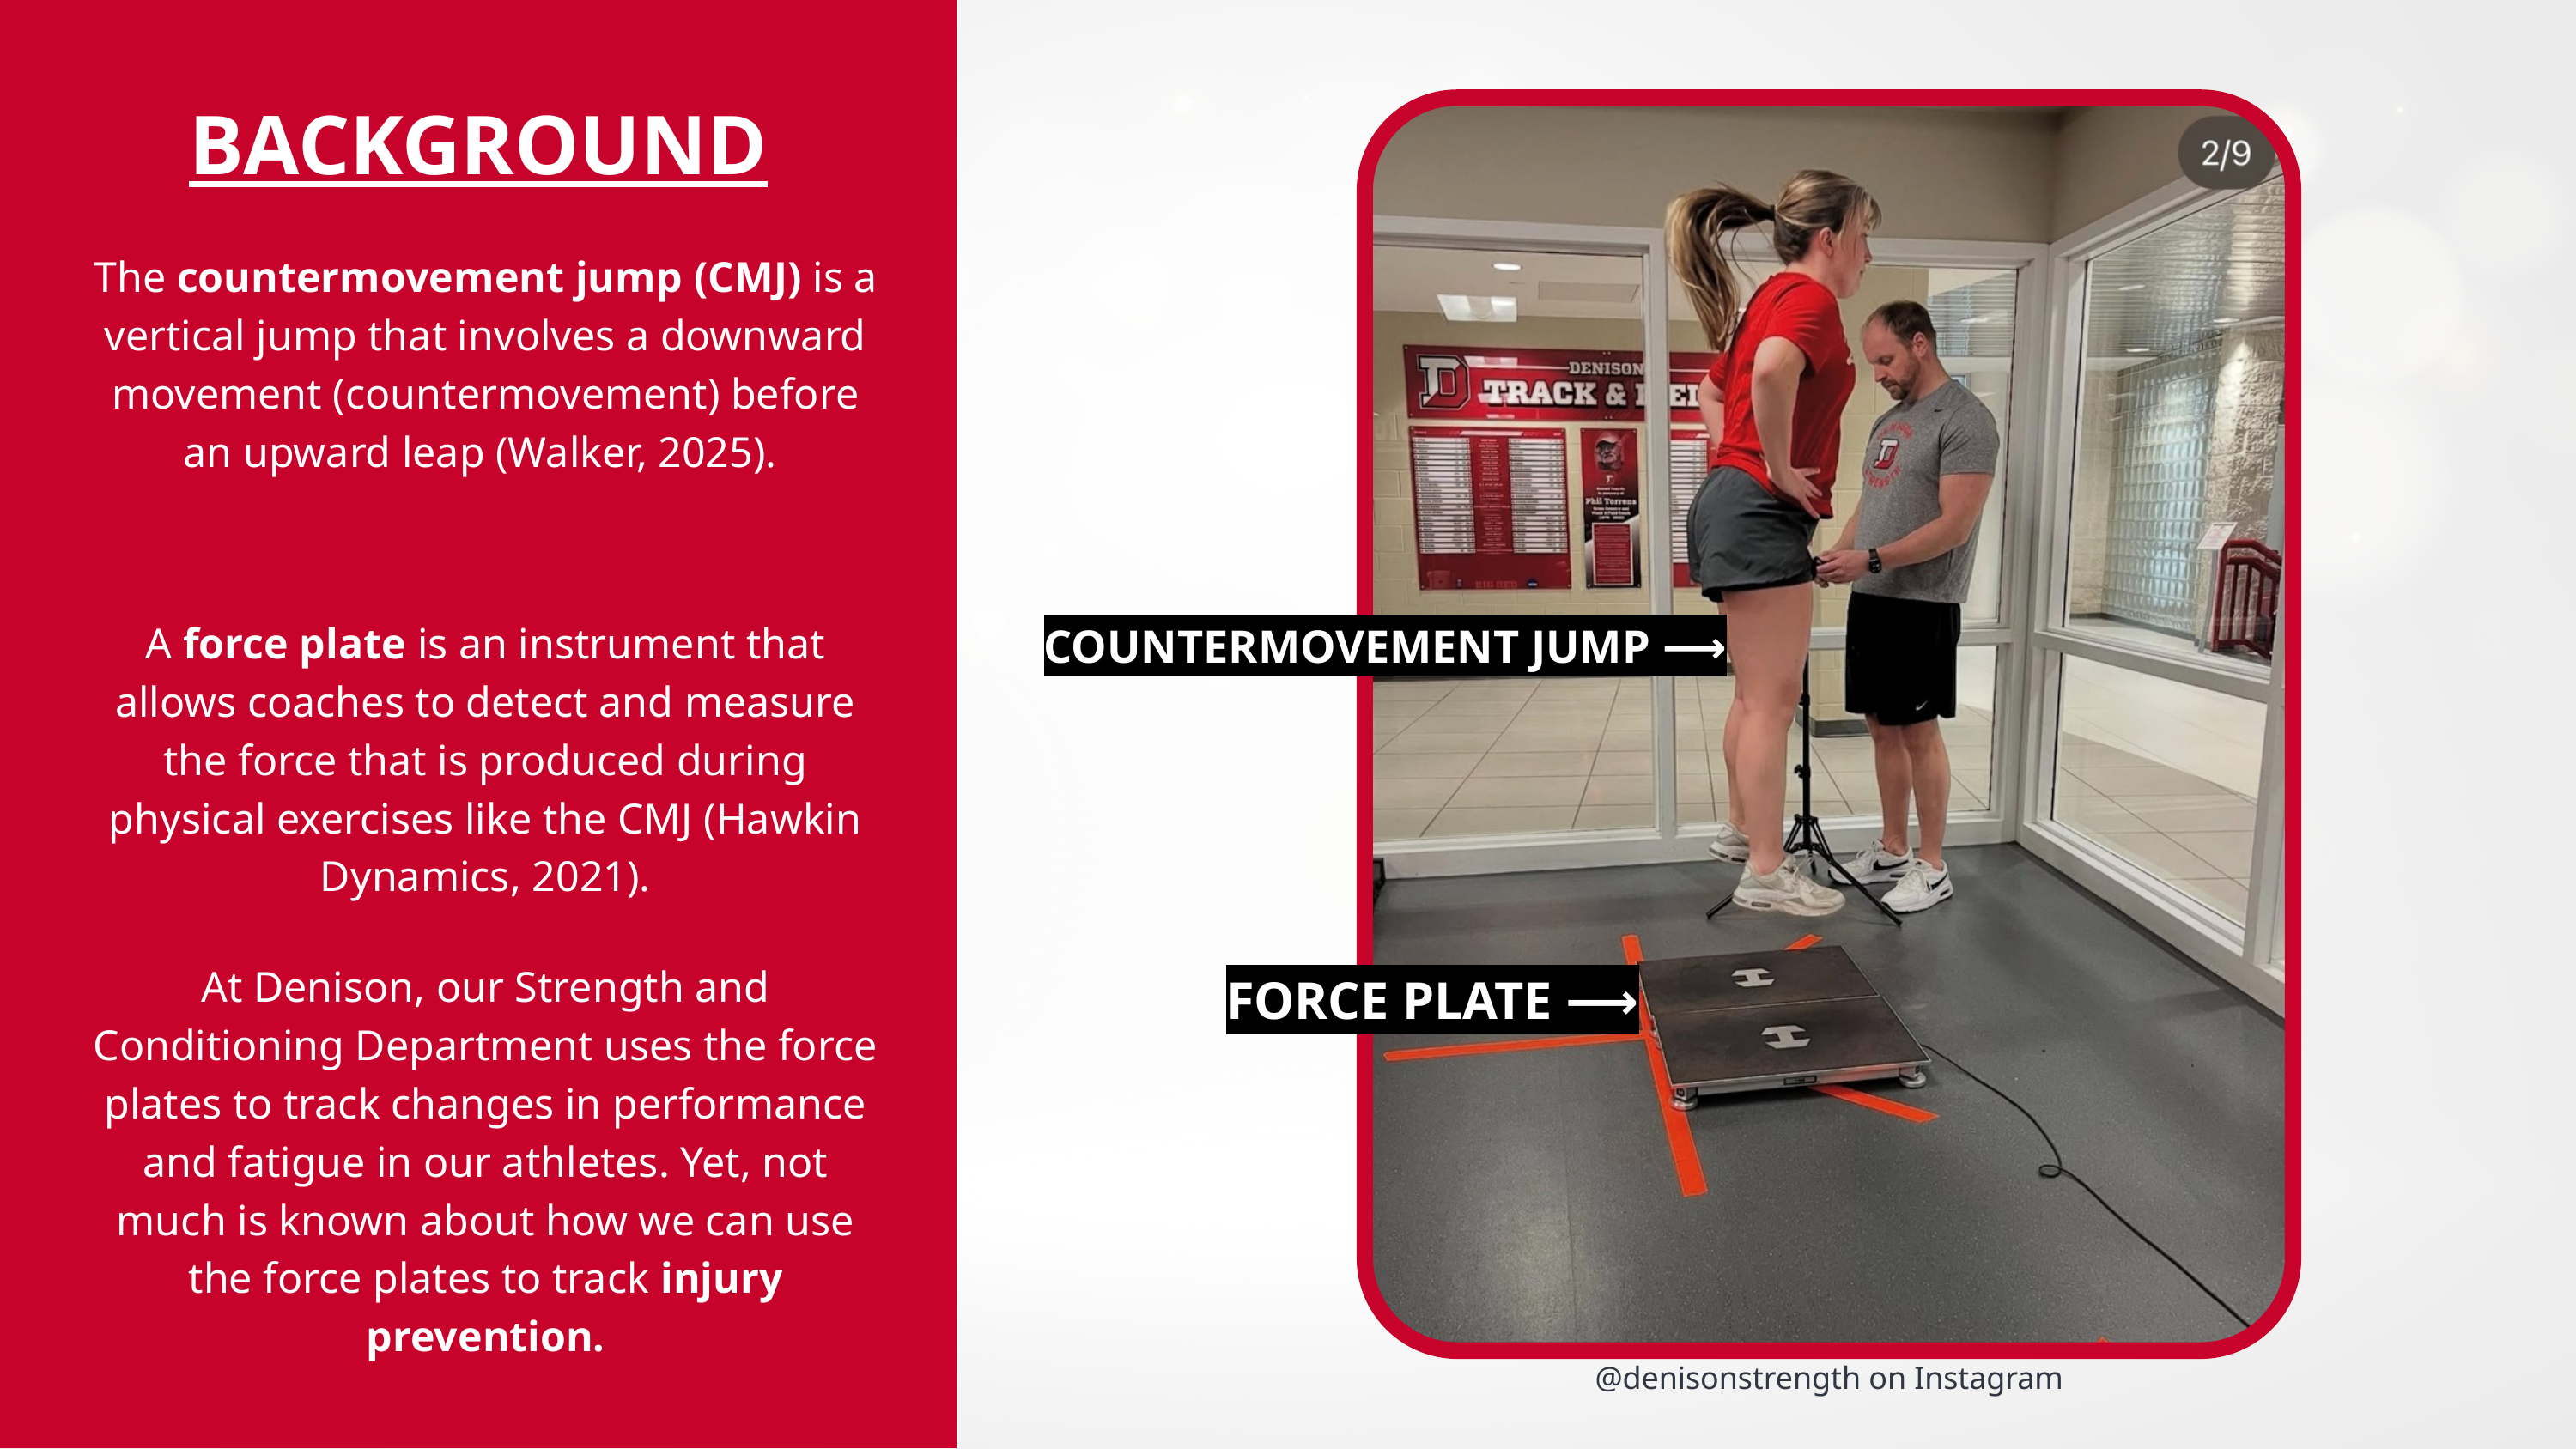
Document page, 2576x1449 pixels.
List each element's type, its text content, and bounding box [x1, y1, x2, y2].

text_box @denisonstrength on Instagram [1255, 1352, 2403, 1396]
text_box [0, 0, 957, 1449]
text_box FORCE PLATE ⟶ [1078, 957, 1352, 1029]
text_box COUNTERMOVEMENT JUMP ⟶ [1031, 609, 1352, 672]
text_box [1356, 88, 2302, 1360]
text_box [958, 0, 2576, 1449]
